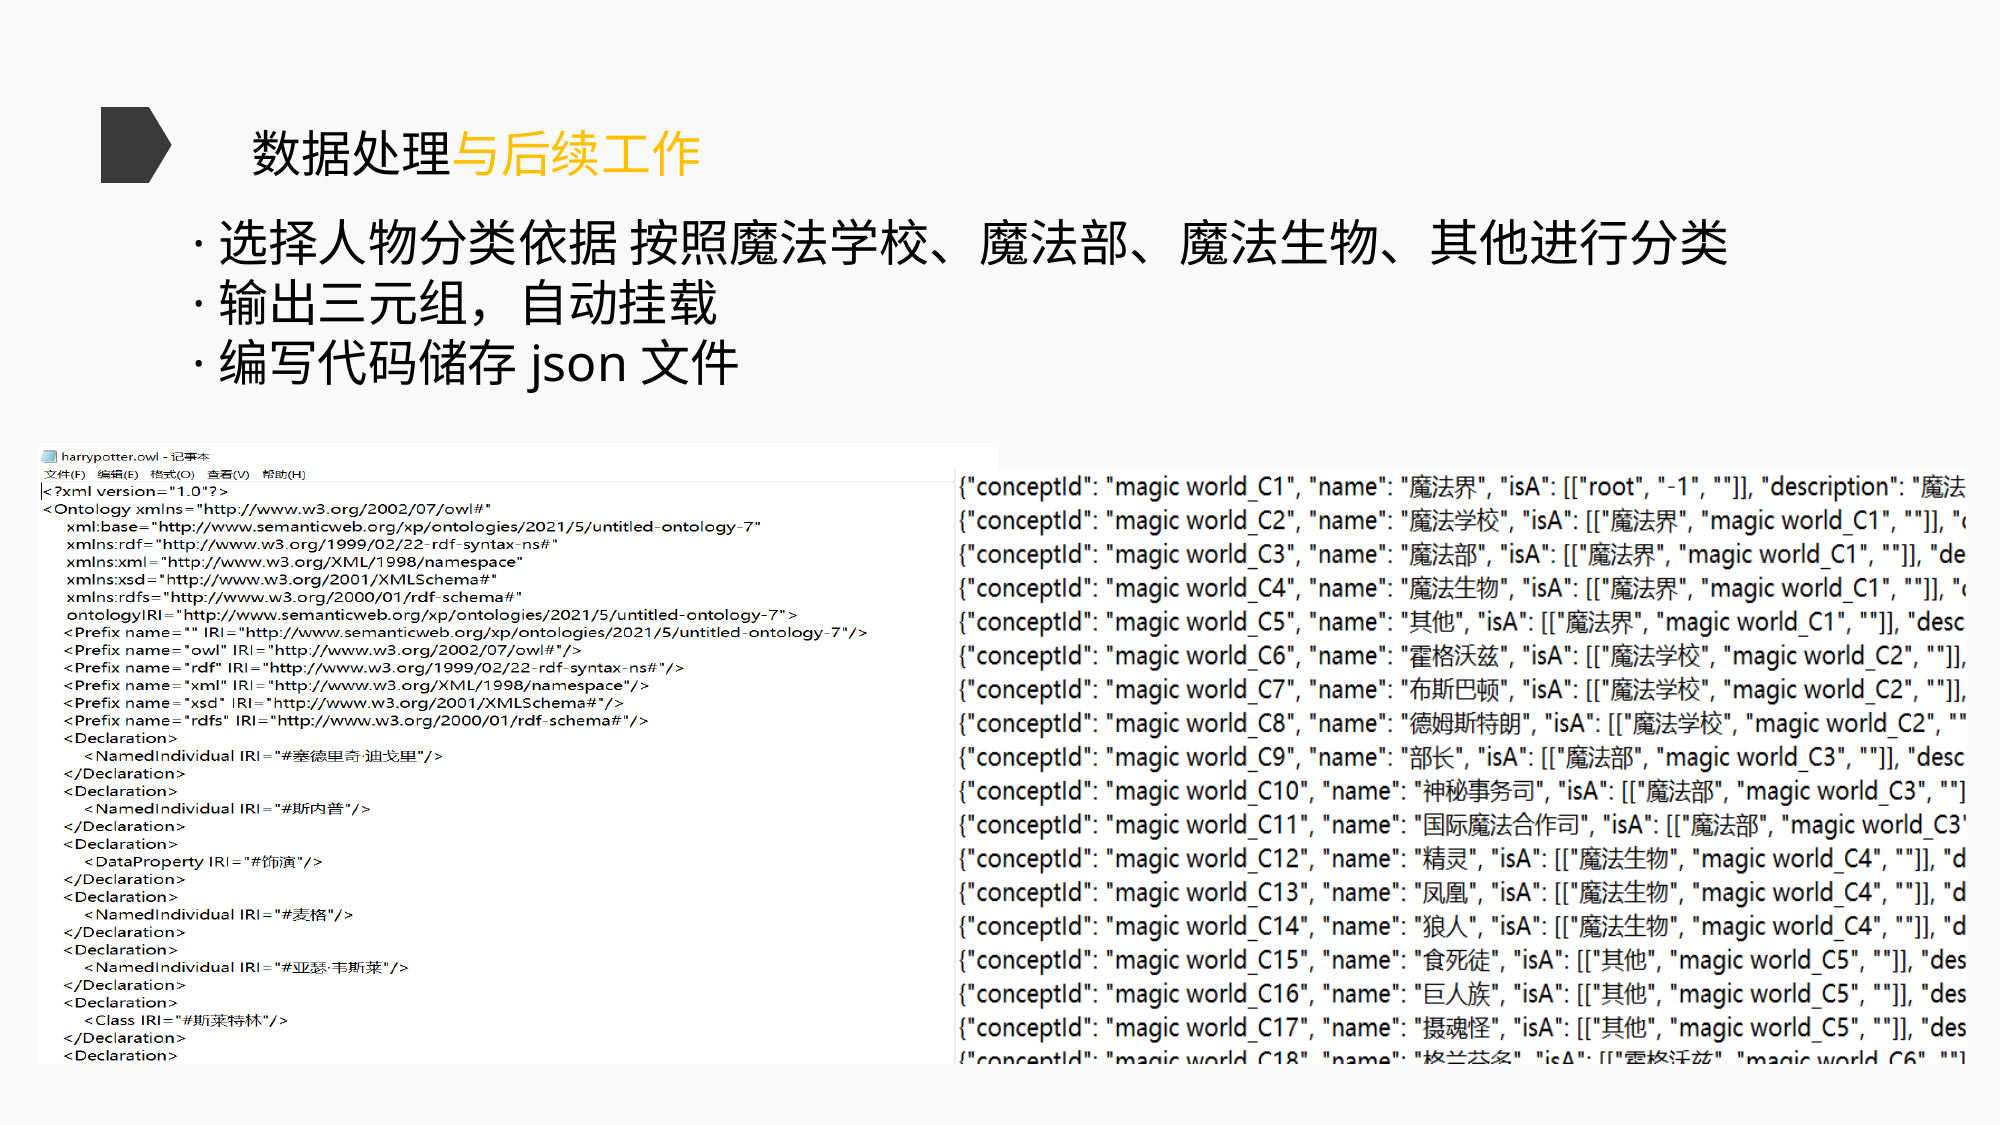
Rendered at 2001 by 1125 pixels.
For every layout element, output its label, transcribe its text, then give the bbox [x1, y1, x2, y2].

picture [38, 447, 1968, 1064]
text_box [100, 106, 173, 184]
text_box 数据处理与后续工作 [236, 114, 716, 190]
text_box ·选择人物分类依据 按照魔法学校、魔法部、魔法生物、其他进行分类 ·输出三元组，自动挂载 ·编写代码储存json文件 [177, 203, 1823, 399]
